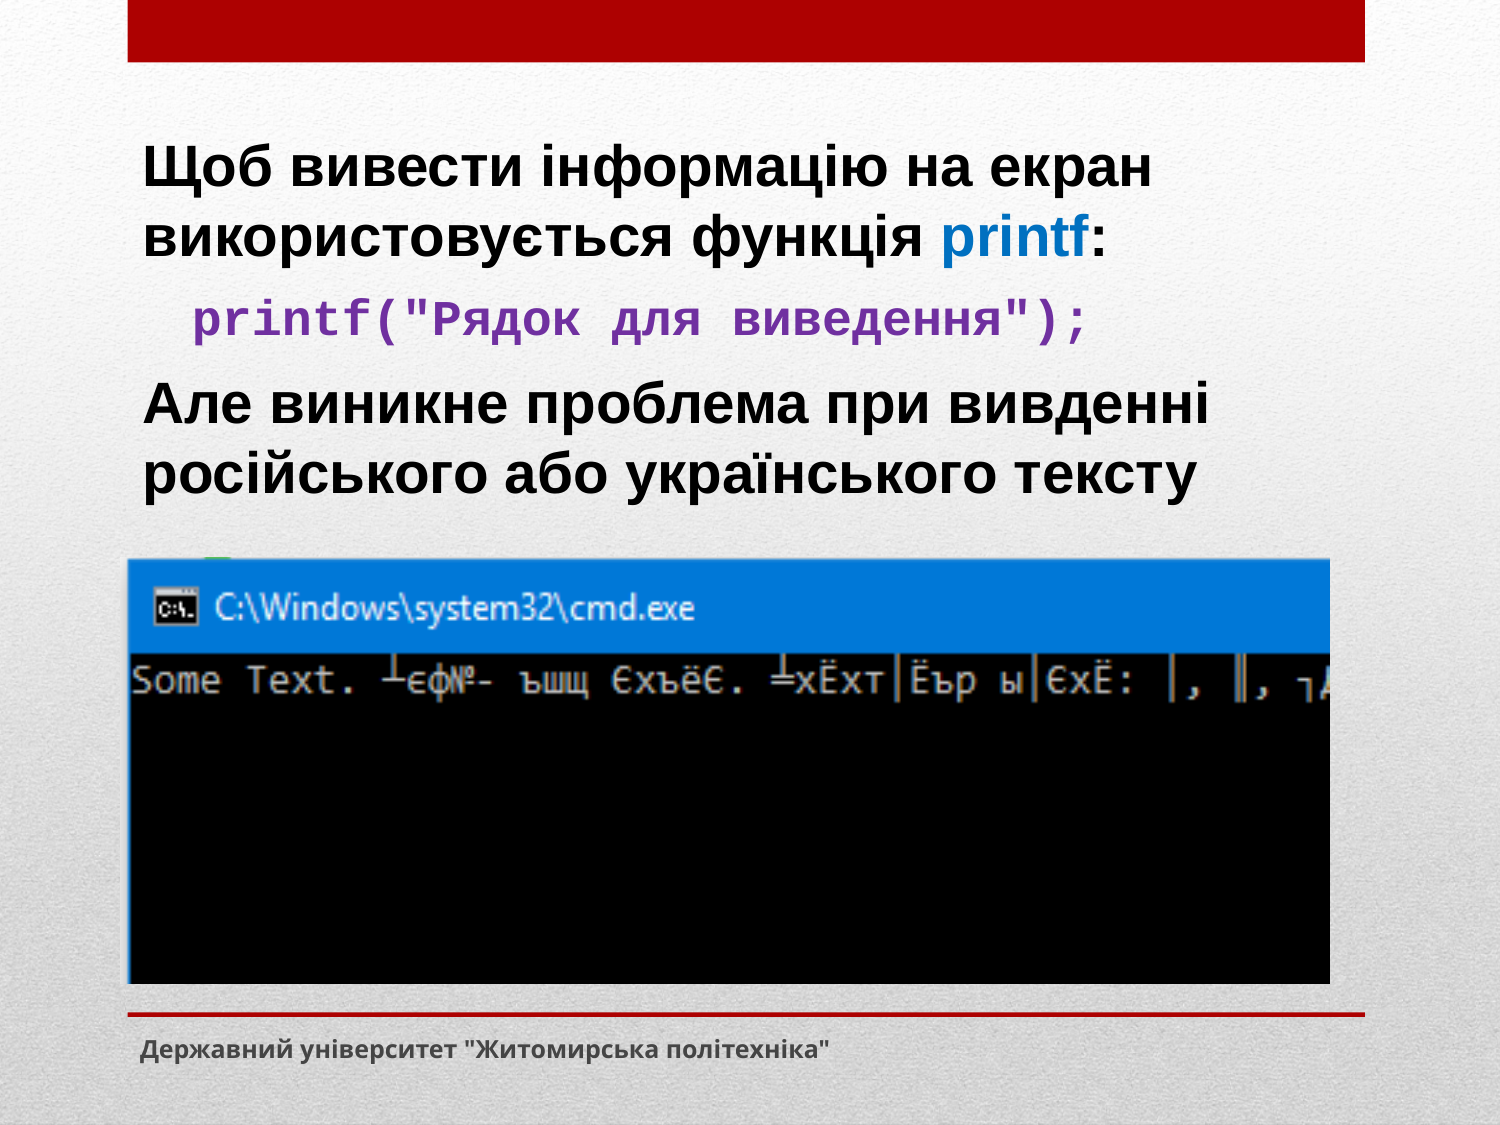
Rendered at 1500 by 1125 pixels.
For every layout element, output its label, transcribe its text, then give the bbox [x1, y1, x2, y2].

text_box printf("Рядок для виведення"); [169, 277, 1281, 353]
text_box Але виникне проблема при вивденні російського або українського тексту [120, 357, 1363, 513]
text_box Щоб вивести інформацію на екран використовується функція printf: [120, 120, 1363, 276]
picture [119, 556, 1330, 985]
footer Державний університет "Житомирська політехніка" [125, 1018, 925, 1079]
